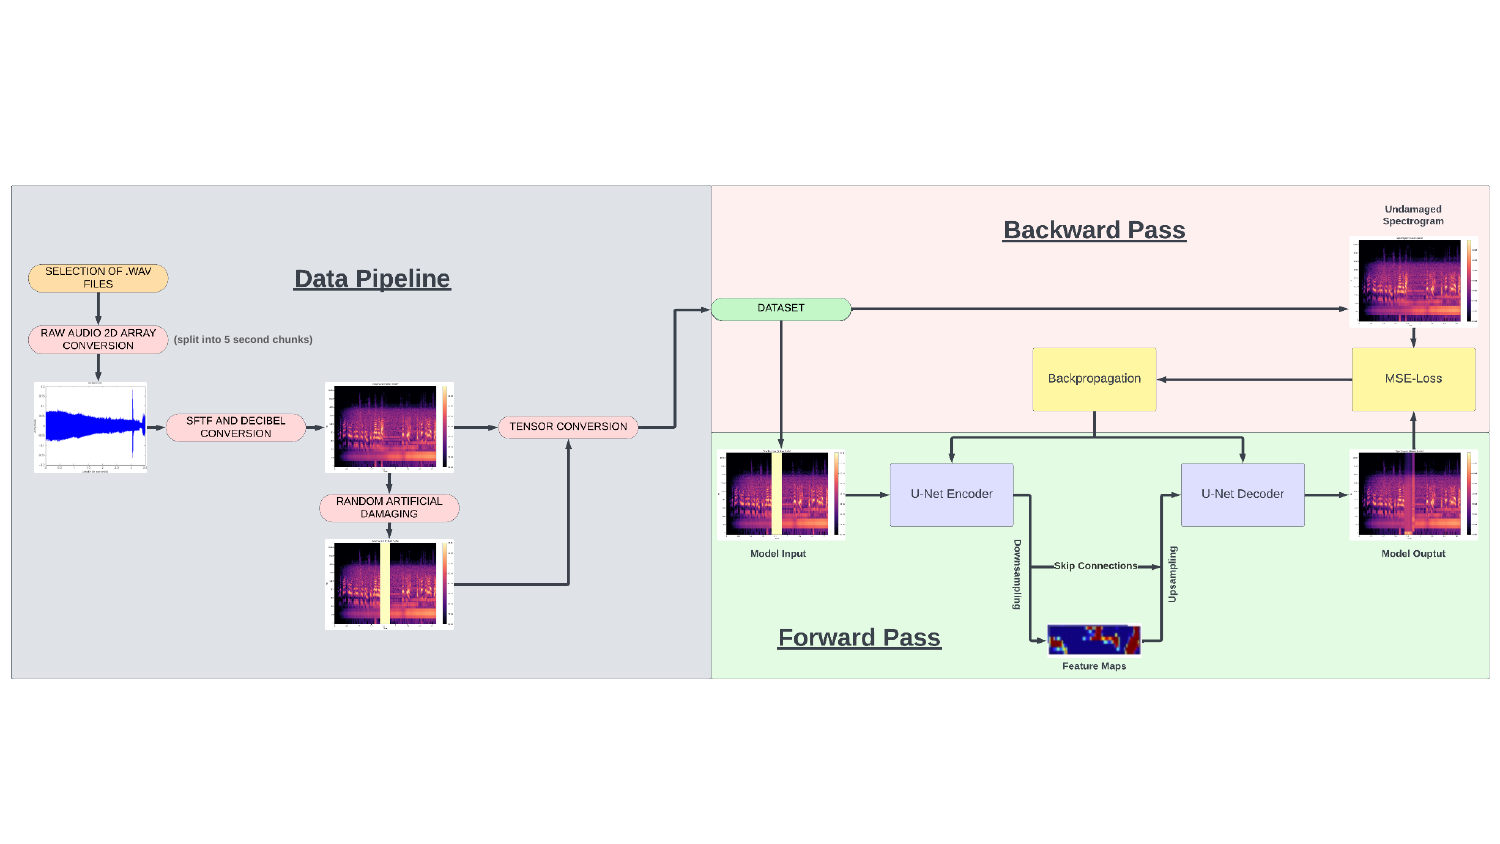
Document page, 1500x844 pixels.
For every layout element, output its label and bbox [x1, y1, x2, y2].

picture [0, 174, 1500, 690]
